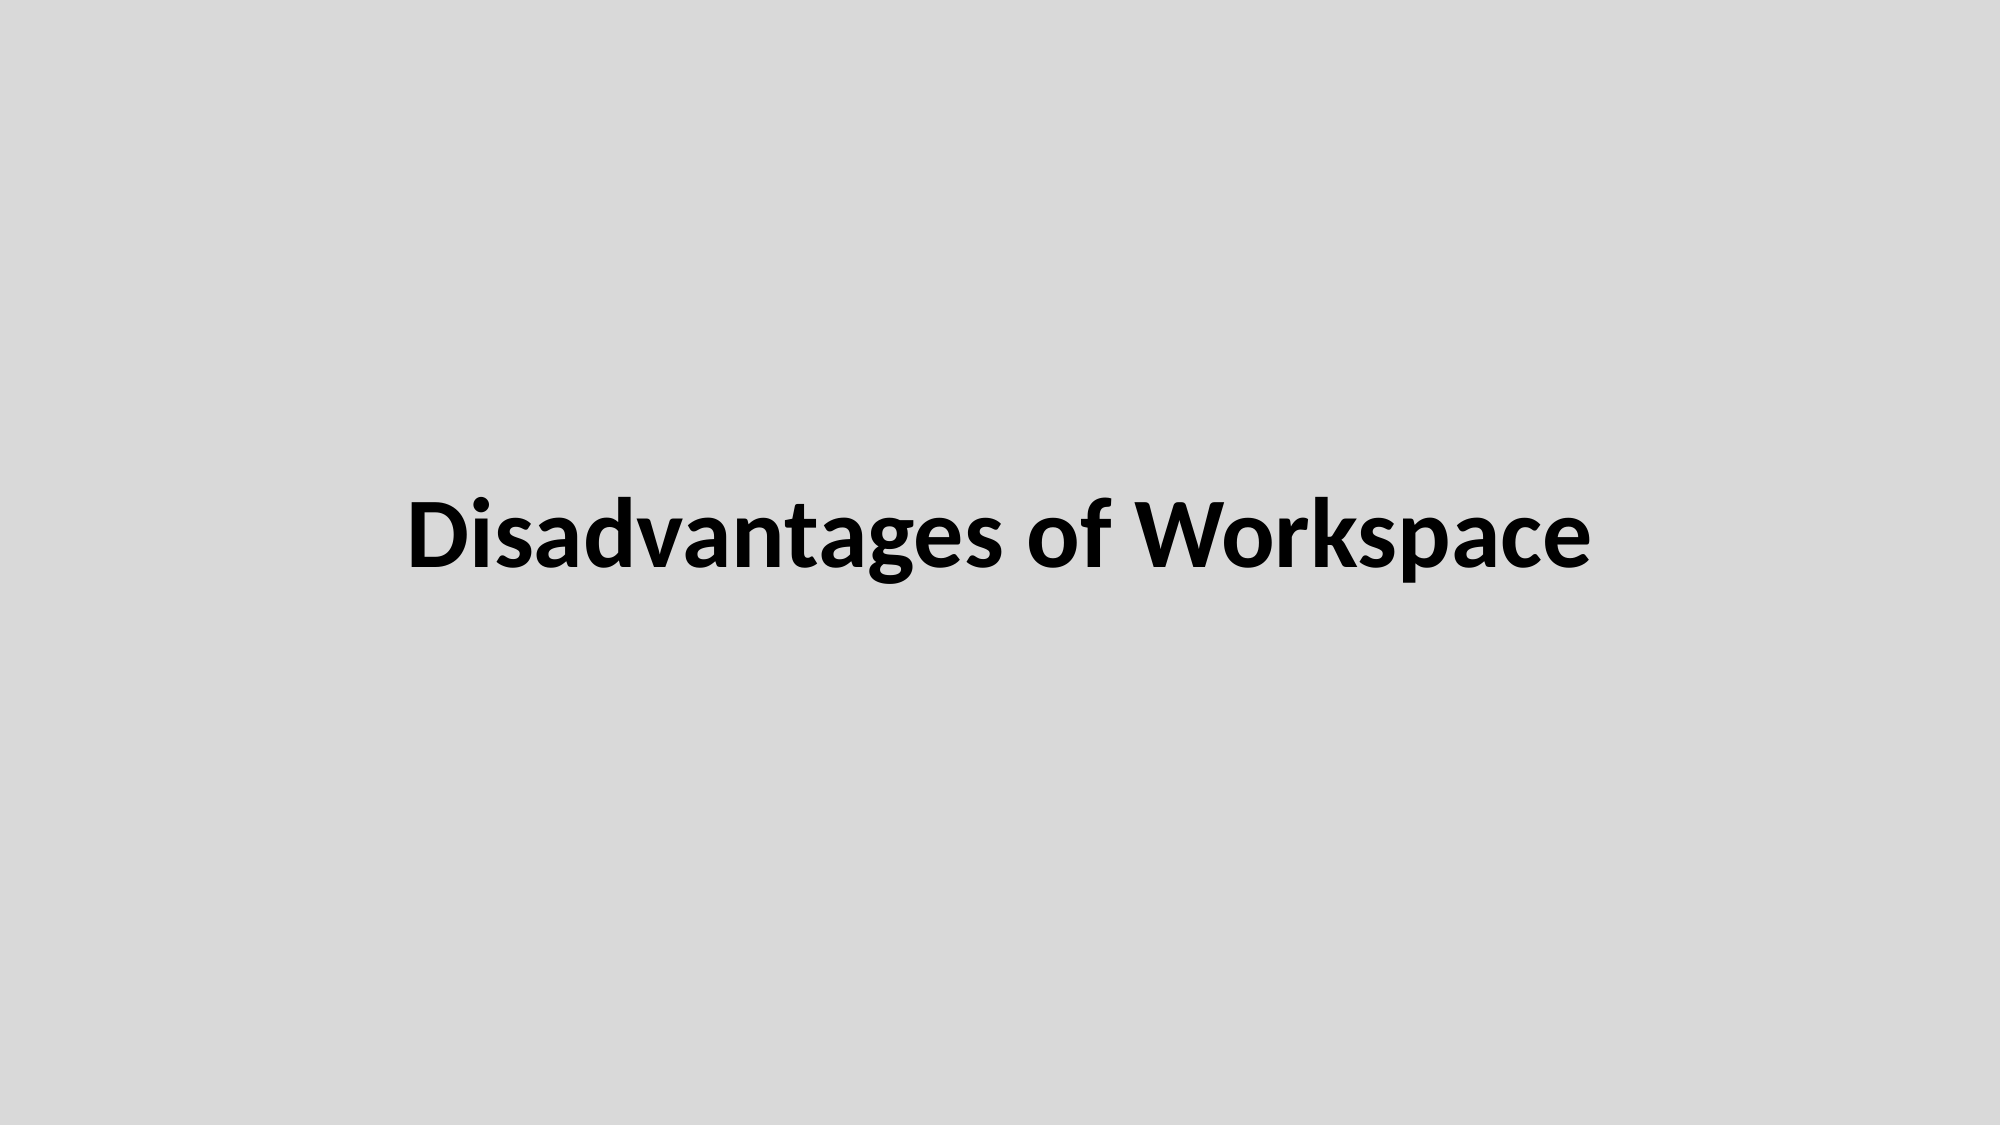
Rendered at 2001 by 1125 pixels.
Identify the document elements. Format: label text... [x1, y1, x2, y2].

list Disadvantages of Workspace [137, 299, 1863, 1014]
